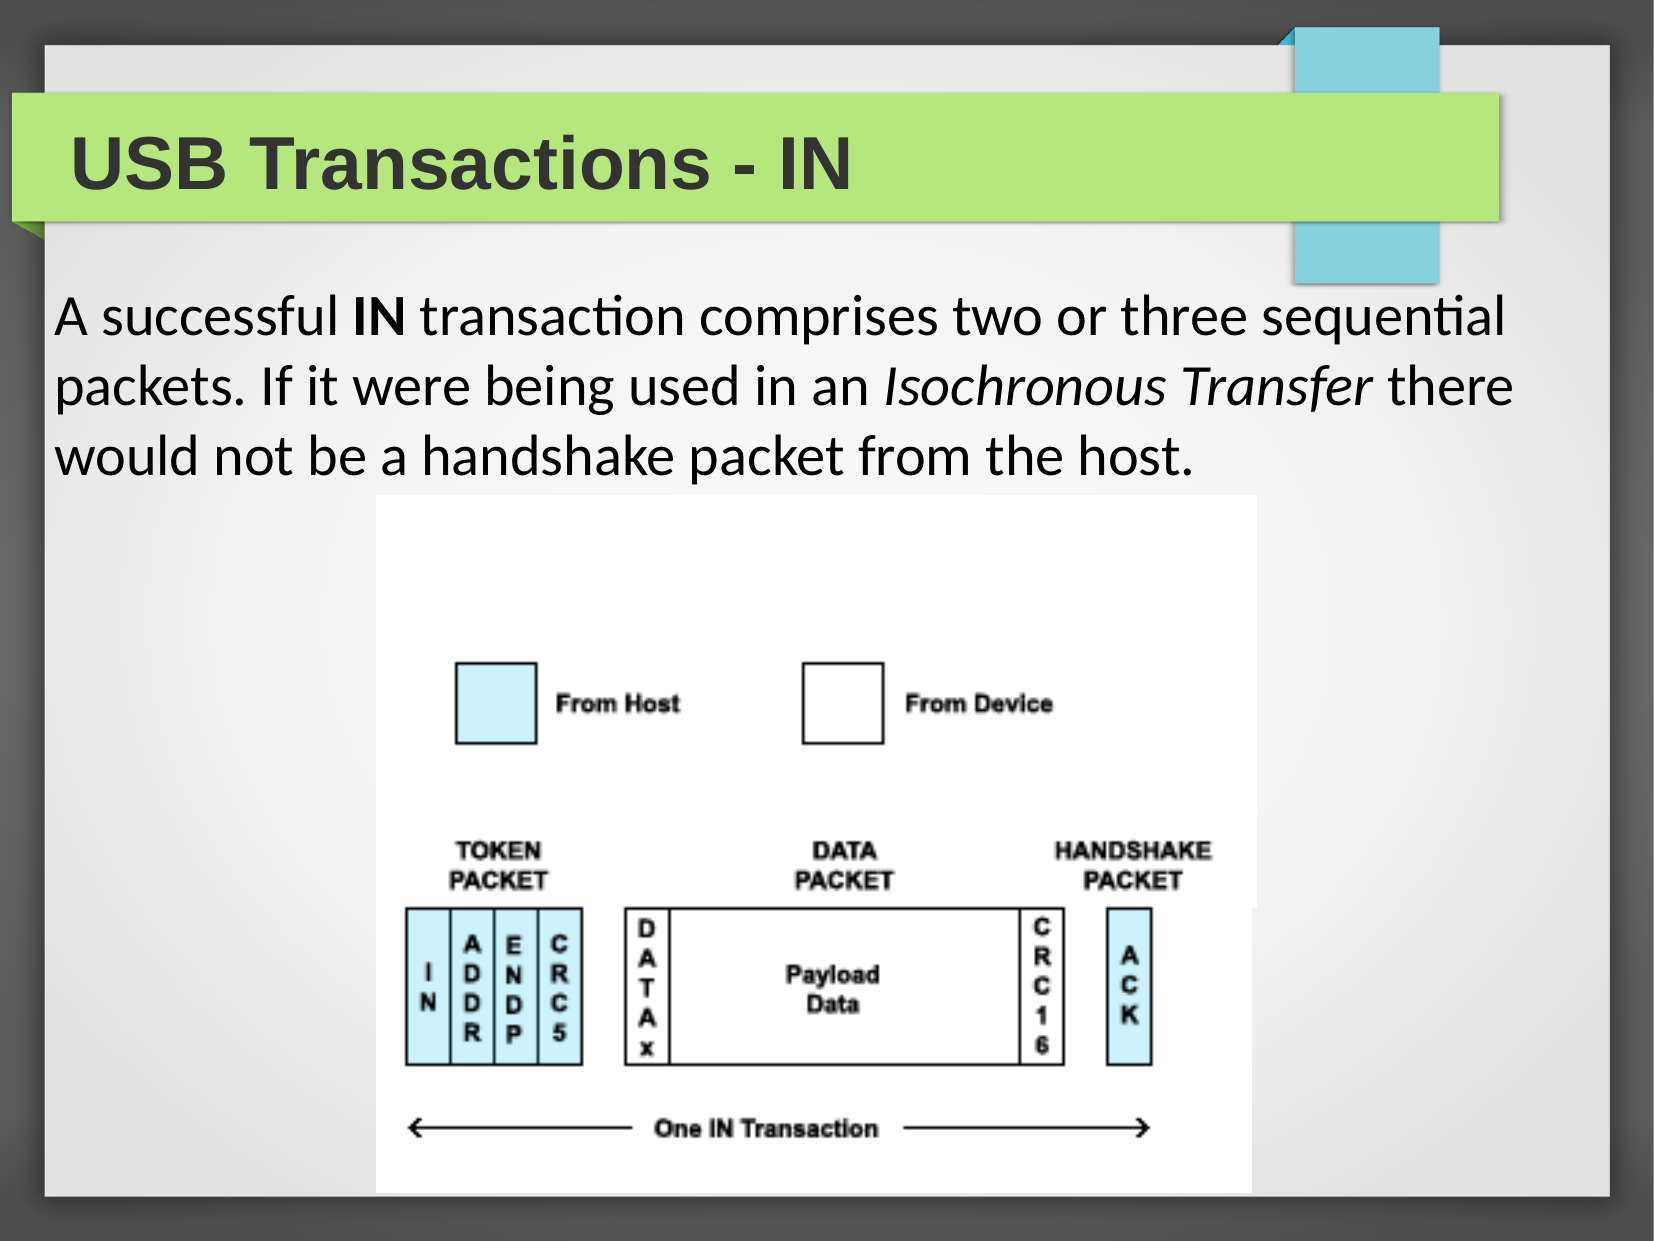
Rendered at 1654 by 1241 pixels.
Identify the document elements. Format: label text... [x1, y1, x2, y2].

text_box A successful IN transaction comprises two or three sequential packets. If it were being used in an Isochronous Transfer there would not be a handshake packet from the host. [39, 270, 1602, 498]
picture [0, 0, 1654, 1241]
title USB Transactions - IN [70, 106, 1452, 213]
